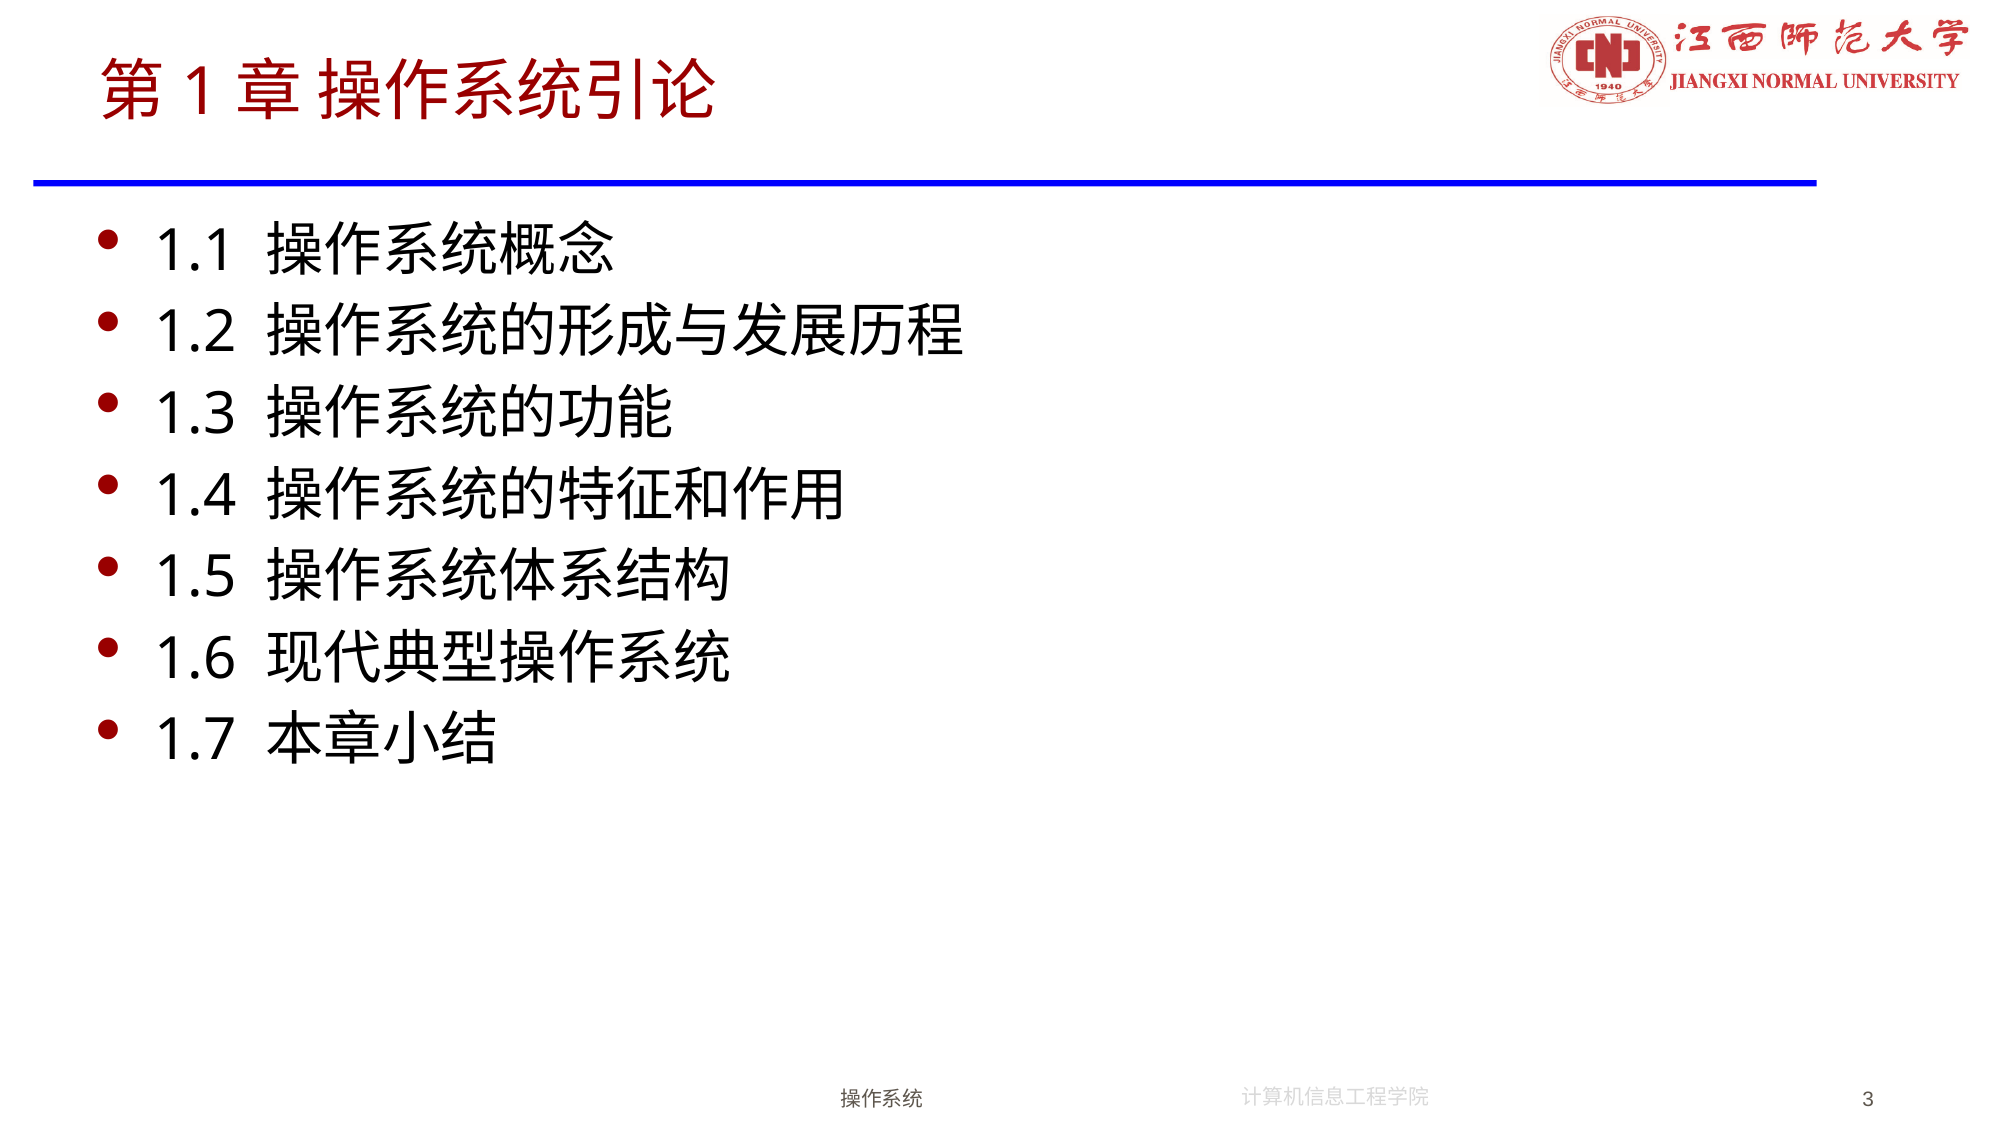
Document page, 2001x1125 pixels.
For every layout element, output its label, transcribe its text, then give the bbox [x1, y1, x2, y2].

picture [1878, 69, 1962, 92]
list 1.1 操作系统概念 1.2 操作系统的形成与发展历程 1.3 操作系统的功能 1.4 操作系统的特征和作用 1.5 操作系统体系结构 1.6 现代典型操作系统 1.7 本章小结 [83, 204, 1878, 1069]
title 第1章 操作系统引论 [83, 12, 1878, 163]
slide_number 3 [1472, 1074, 1889, 1118]
footer 操作系统 [565, 1074, 1199, 1118]
picture [1878, 15, 1970, 59]
